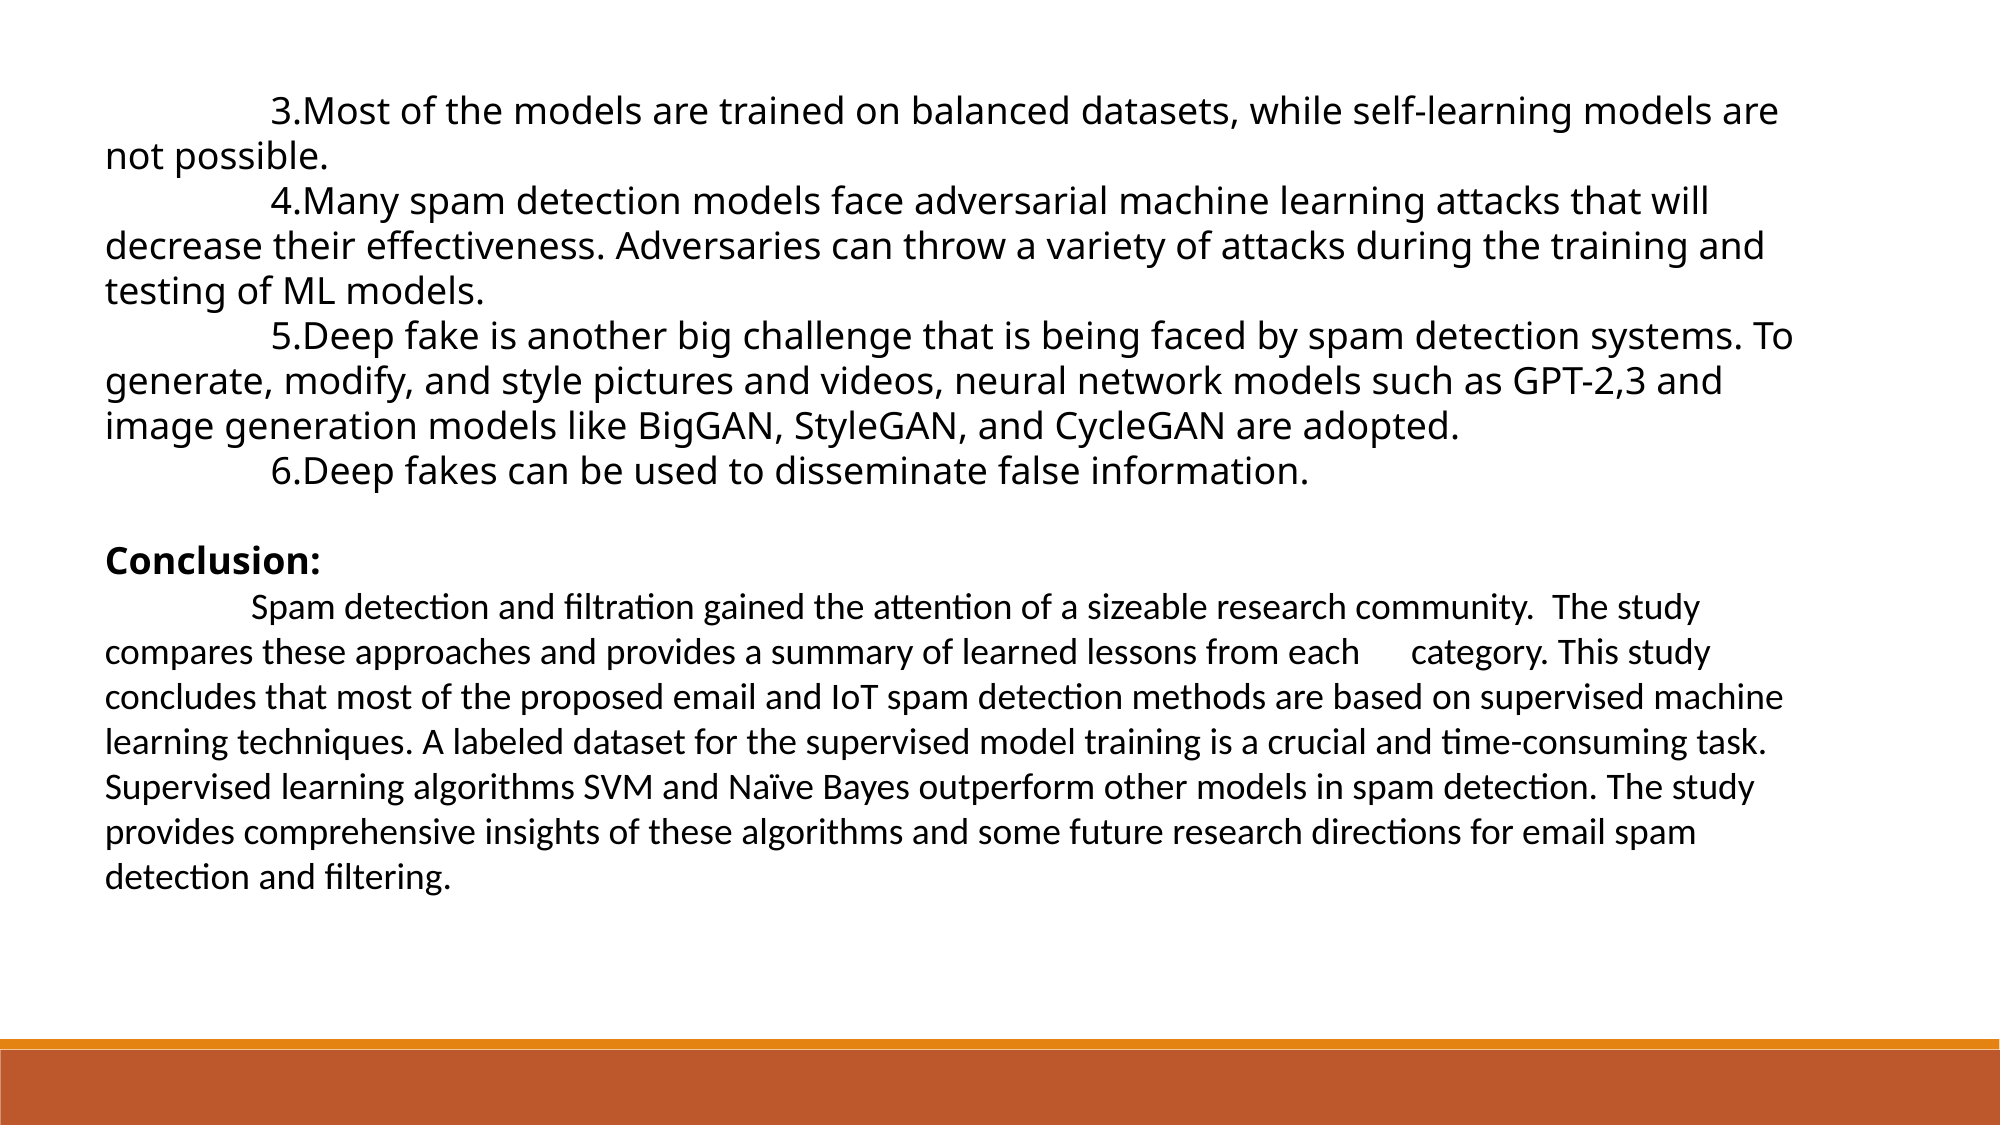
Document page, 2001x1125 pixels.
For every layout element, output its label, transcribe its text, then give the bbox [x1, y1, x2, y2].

text_box 3.Most of the models are trained on balanced datasets, while self-learning models are not possible. 4.Many spam detection models face adversarial machine learning attacks that will decrease their effectiveness. Adversaries can throw a variety of attacks during the training and testing of ML models. 5.Deep fake is another big challenge that is being faced by spam detection systems. To generate, modify, and style pictures and videos, neural network models such as GPT-2,3 and image generation models like BigGAN, StyleGAN, and CycleGAN are adopted. 6.Deep fakes can be used to disseminate false information. Conclusion: Spam detection and filtration gained the attention of a sizeable research community. The study compares these approaches and provides a summary of learned lessons from each category. This study concludes that most of the proposed email and IoT spam detection methods are based on supervised machine learning techniques. A labeled dataset for the supervised model training is a crucial and time-consuming task. Supervised learning algorithms SVM and Naïve Bayes outperform other models in spam detection. The study provides comprehensive insights of these algorithms and some future research directions for email spam detection and filtering. [90, 79, 1841, 1040]
